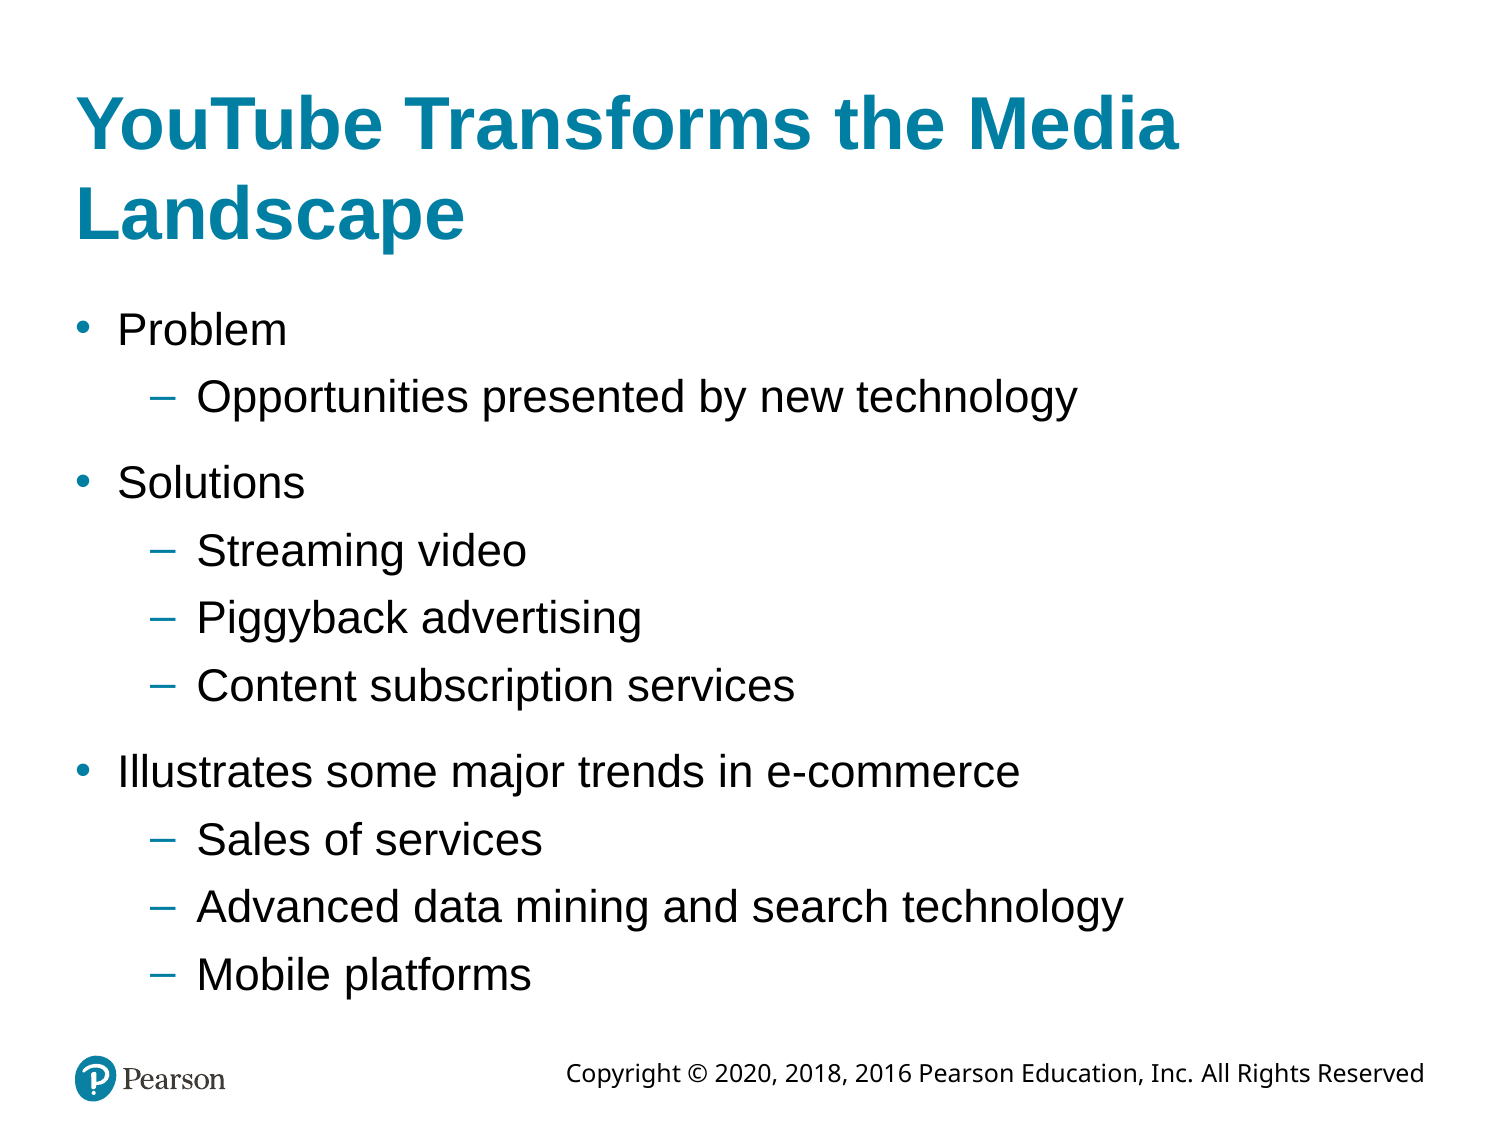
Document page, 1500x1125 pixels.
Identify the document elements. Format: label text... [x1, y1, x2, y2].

title YouTube Transforms the Media Landscape [75, 67, 1425, 255]
list Problem Opportunities presented by new technology Solutions Streaming video Piggyback advertising Content subscription services Illustrates some major trends in e-commerce Sales of services Advanced data mining and search technology Mobile platforms [75, 299, 1425, 1000]
